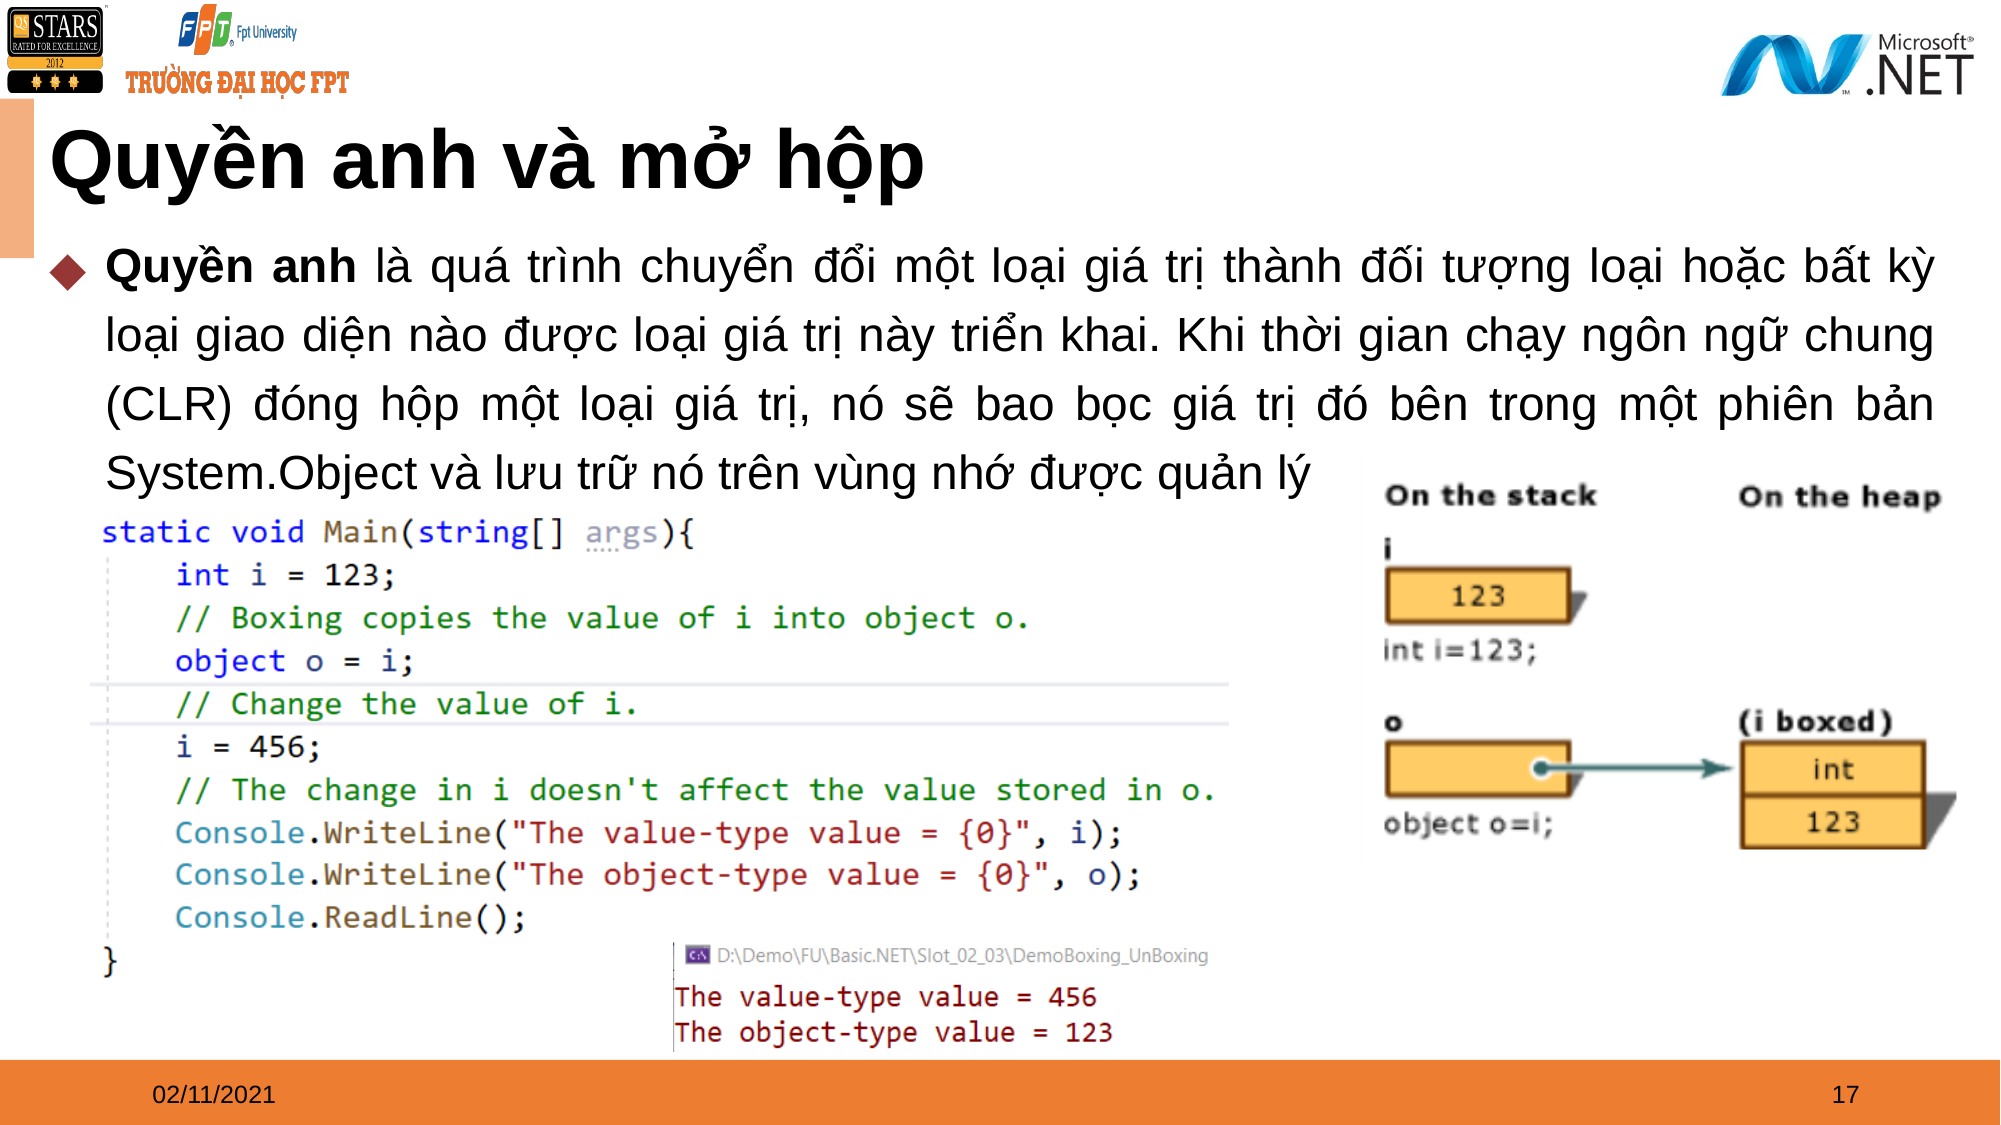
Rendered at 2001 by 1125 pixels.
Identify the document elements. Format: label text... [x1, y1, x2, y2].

slide_number 17 [1424, 1063, 1875, 1123]
picture [89, 517, 1230, 1052]
picture [7, 4, 349, 99]
text_box Quyền anh là quá trình chuyển đổi một loại giá trị thành đối tượng loại hoặc bất kỳ loại giao diện nào được loại giá trị này triển khai. Khi thời gian chạy ngôn ngữ chung (CLR) đóng hộp một loại giá trị, nó sẽ bao bọc giá trị đó bên trong một phiên bản System.Object và lưu trữ nó trên vùng nhớ được quản lý [34, 215, 1955, 507]
title Quyền anh và mở hộp [34, 122, 1966, 202]
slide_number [137, 1063, 588, 1123]
picture [1359, 455, 1969, 862]
picture [1685, 0, 2001, 129]
